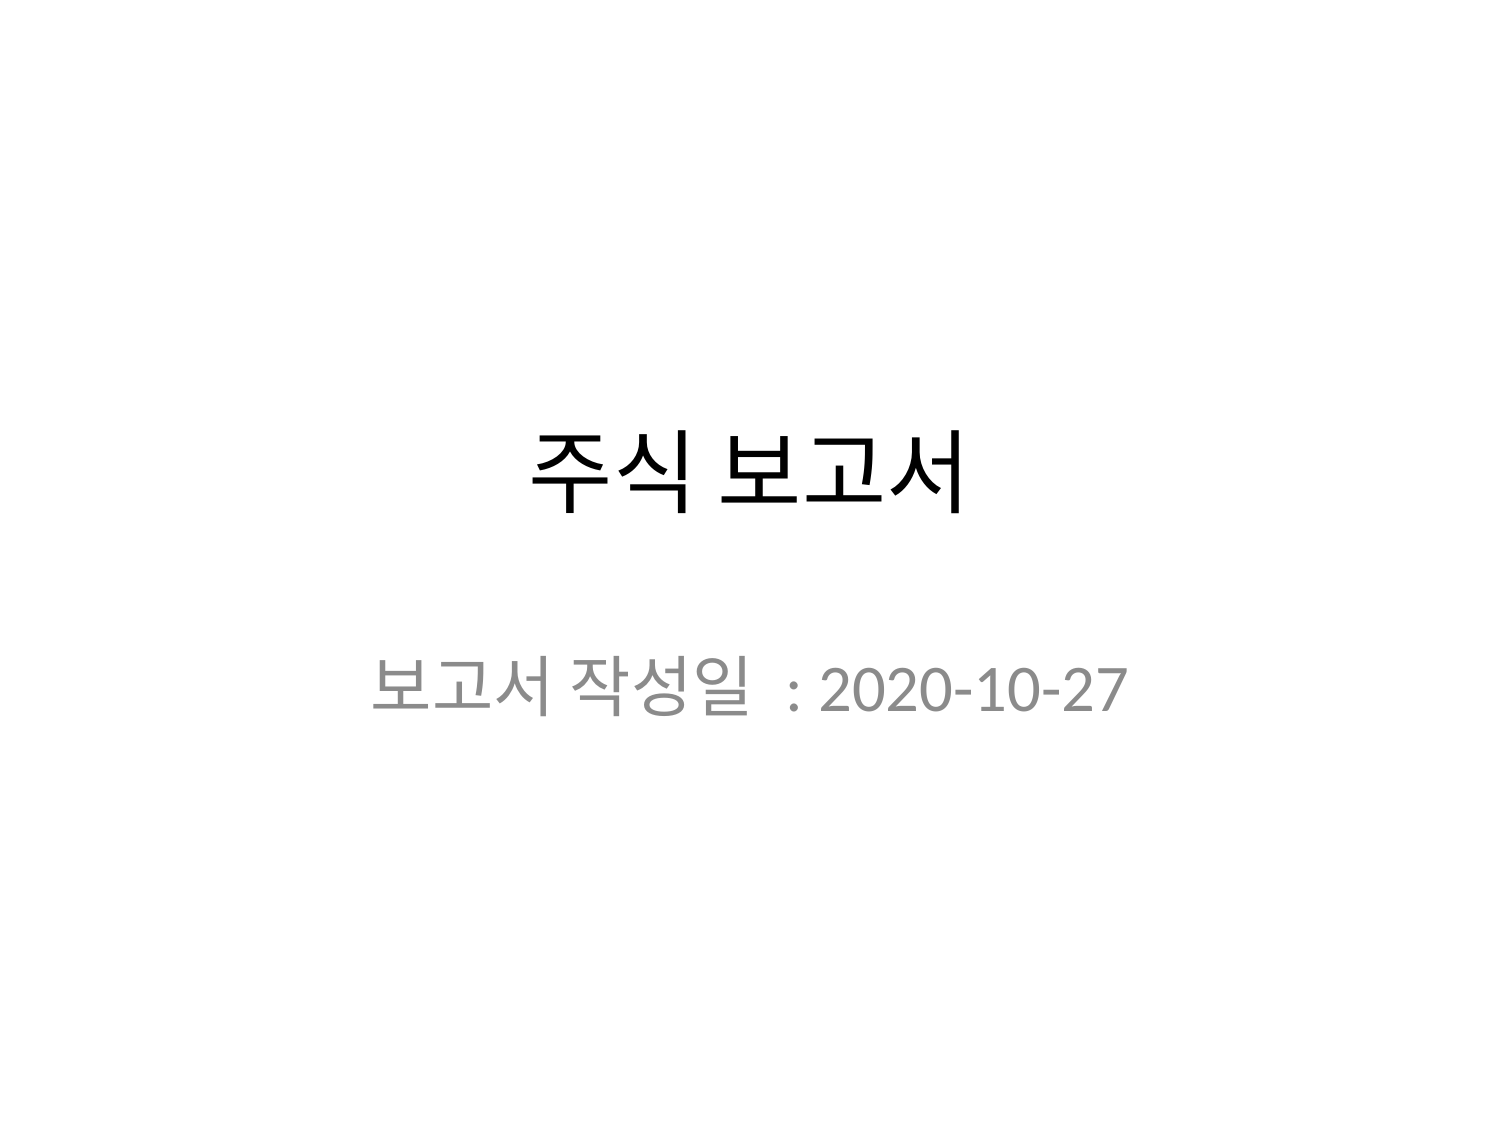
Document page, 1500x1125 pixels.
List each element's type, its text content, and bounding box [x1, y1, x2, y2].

subtitle 보고서 작성일 : 2020-10-27 [225, 637, 1275, 925]
title 주식 보고서 [112, 349, 1388, 591]
